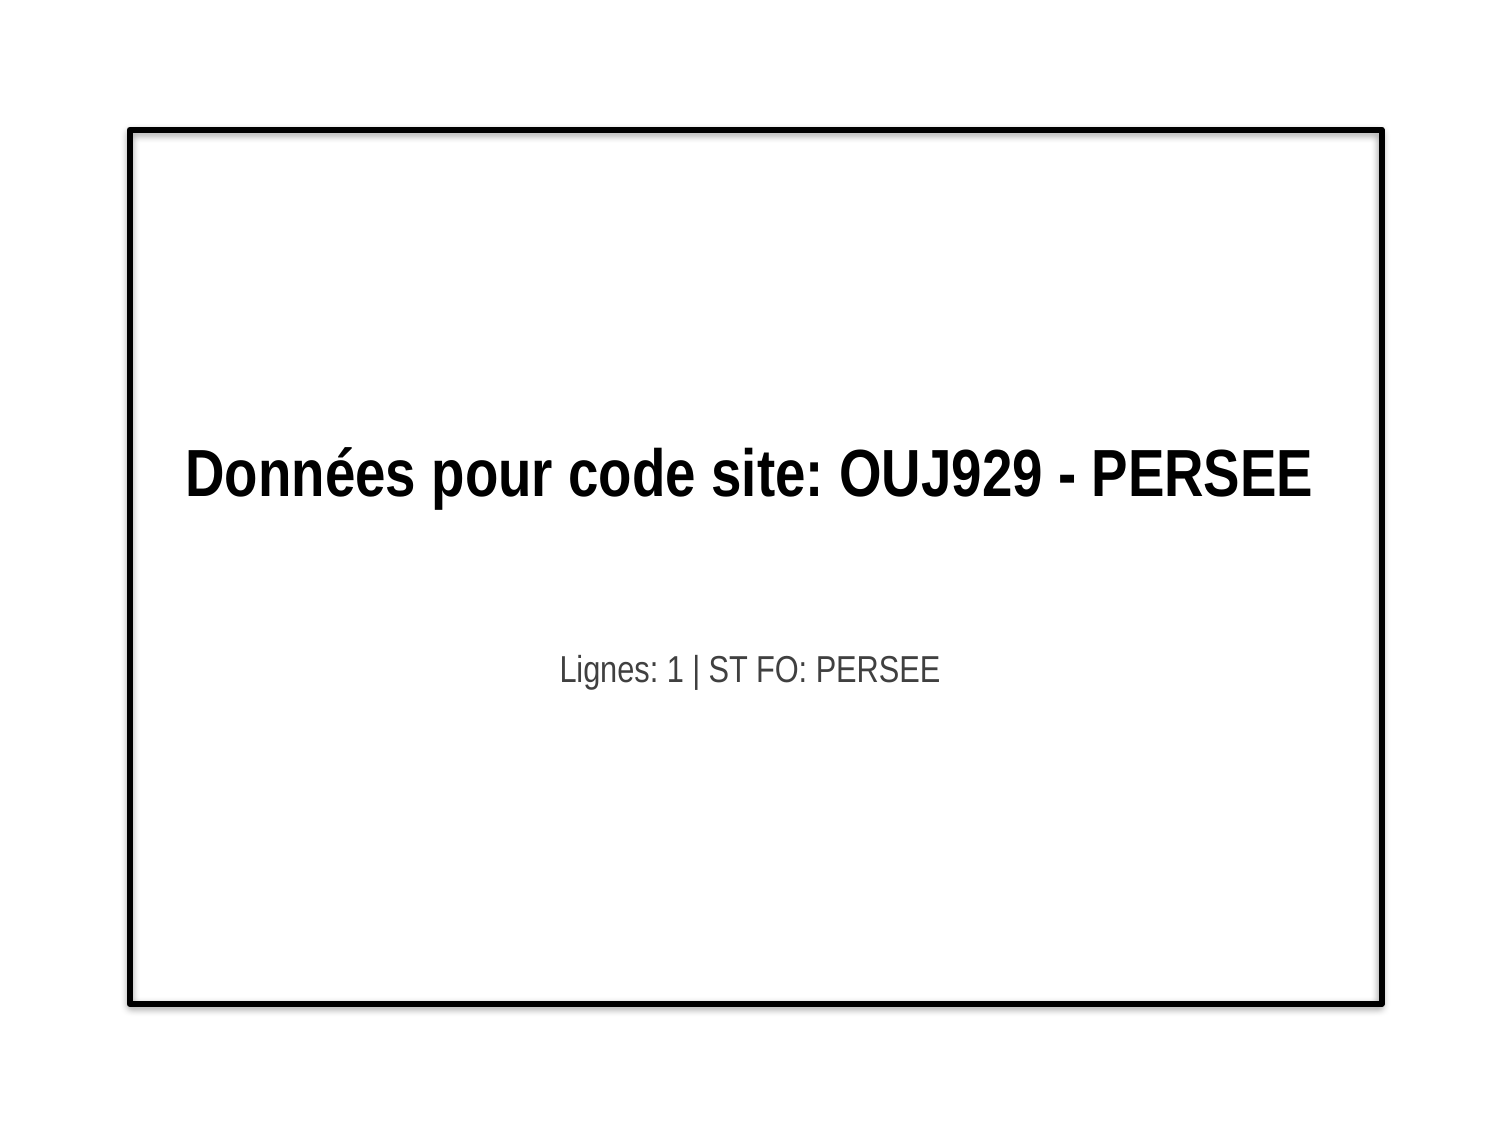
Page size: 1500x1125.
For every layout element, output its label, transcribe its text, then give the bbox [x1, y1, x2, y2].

text_box [129, 129, 1383, 349]
text_box [129, 591, 1383, 1005]
subtitle Lignes: 1 | ST FO: PERSEE [225, 637, 1275, 925]
title Données pour code site: OUJ929 - PERSEE [112, 349, 1388, 591]
